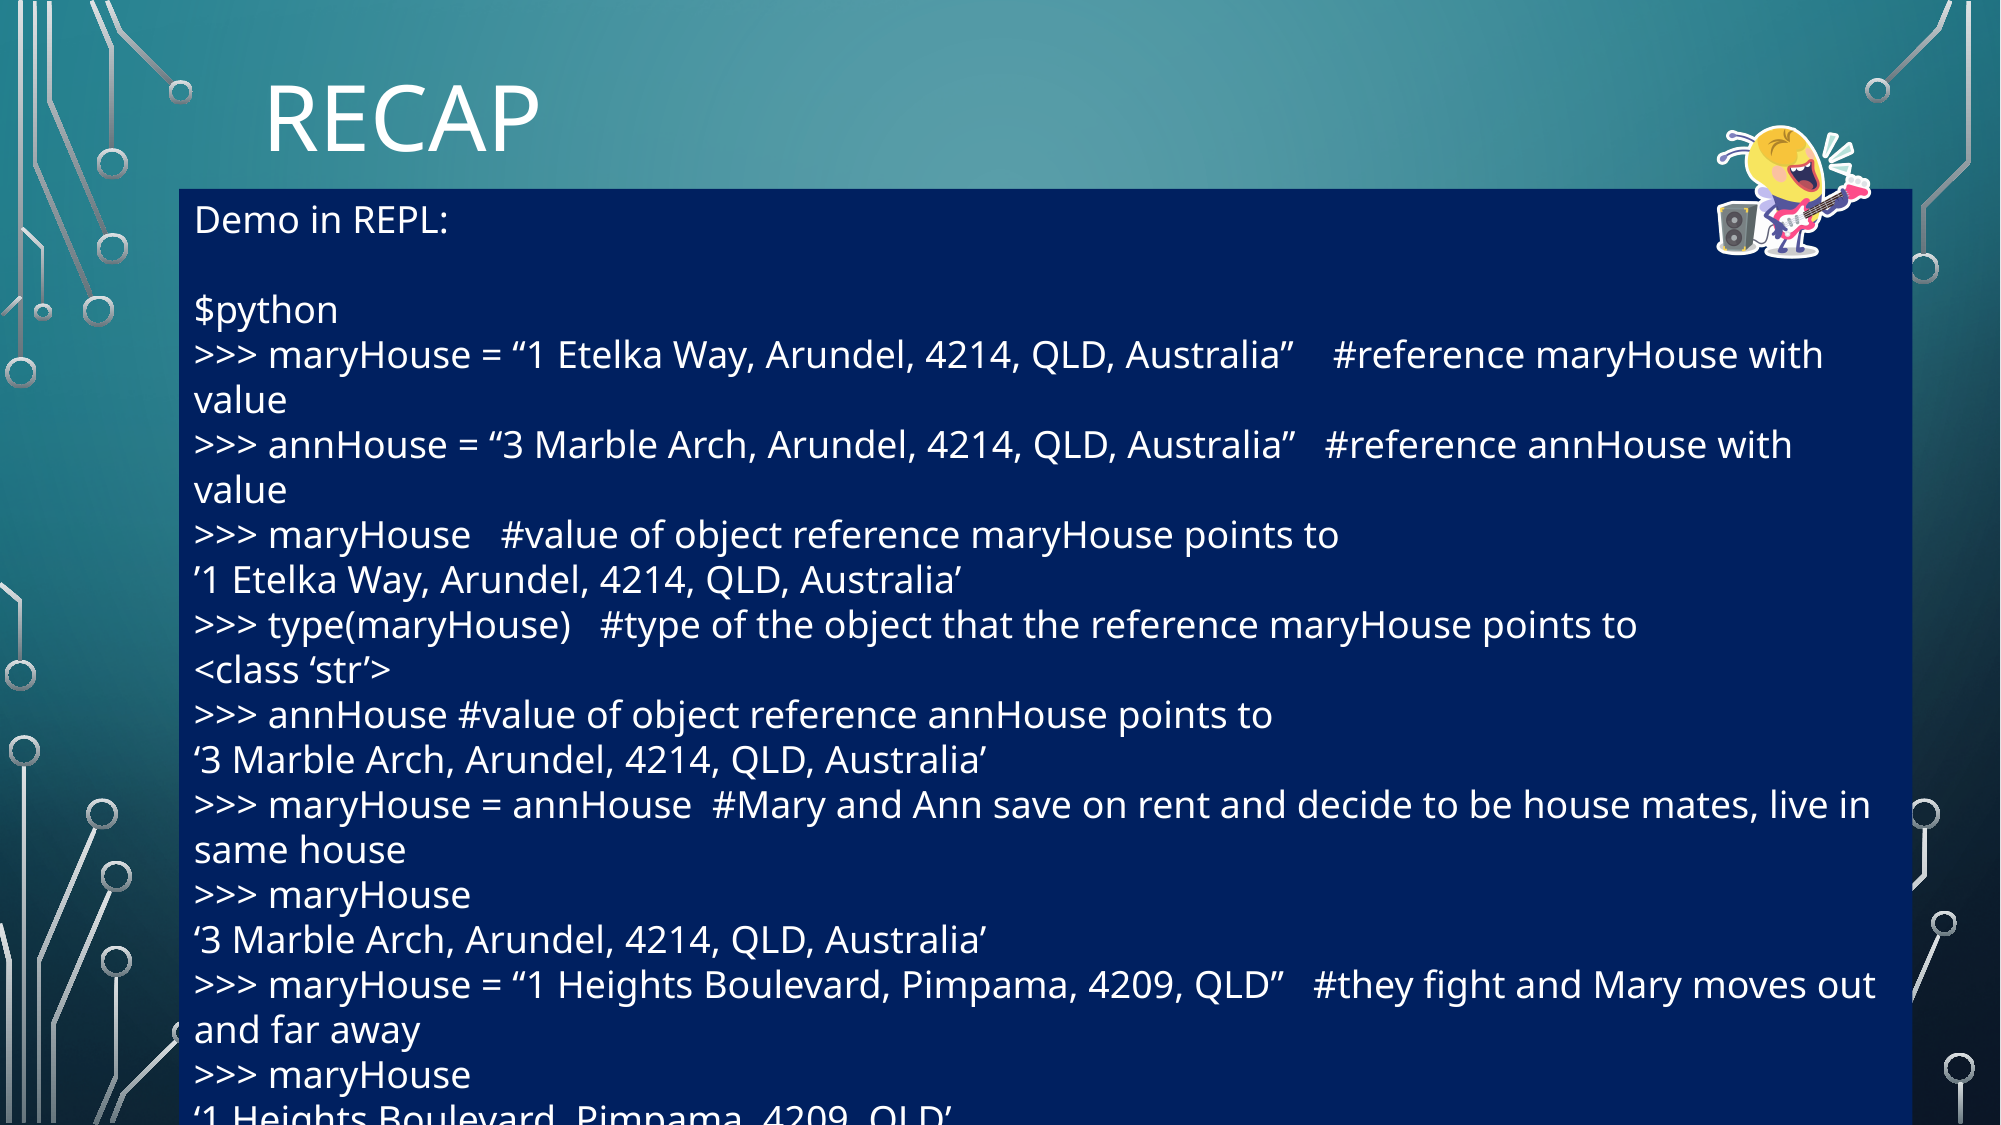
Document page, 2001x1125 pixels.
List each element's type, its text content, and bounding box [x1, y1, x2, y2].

title Recap [247, 0, 1873, 188]
picture [1714, 108, 1873, 267]
text_box Demo in REPL: $python >>> maryHouse = “1 Etelka Way, Arundel, 4214, QLD, Australia” #reference maryHouse with value >>> annHouse = “3 Marble Arch, Arundel, 4214, QLD, Australia” #reference annHouse with value >>> maryHouse #value of object reference maryHouse points to ’1 Etelka Way, Arundel, 4214, QLD, Australia’ >>> type(maryHouse) #type of the object that the reference maryHouse points to <class ‘str’> >>> annHouse #value of object reference annHouse points to ‘3 Marble Arch, Arundel, 4214, QLD, Australia’ >>> maryHouse = annHouse #Mary and Ann save on rent and decide to be house mates, live in same house >>> maryHouse ‘3 Marble Arch, Arundel, 4214, QLD, Australia’ >>> maryHouse = “1 Heights Boulevard, Pimpama, 4209, QLD” #they fight and Mary moves out and far away >>> maryHouse ‘1 Heights Boulevard, Pimpama, 4209, QLD’ >>> annHouse #Ann’s address remains the same and do not change ‘3 Marble Arch, Arundel, 4214, QLD, Australia’ [179, 188, 1913, 1125]
